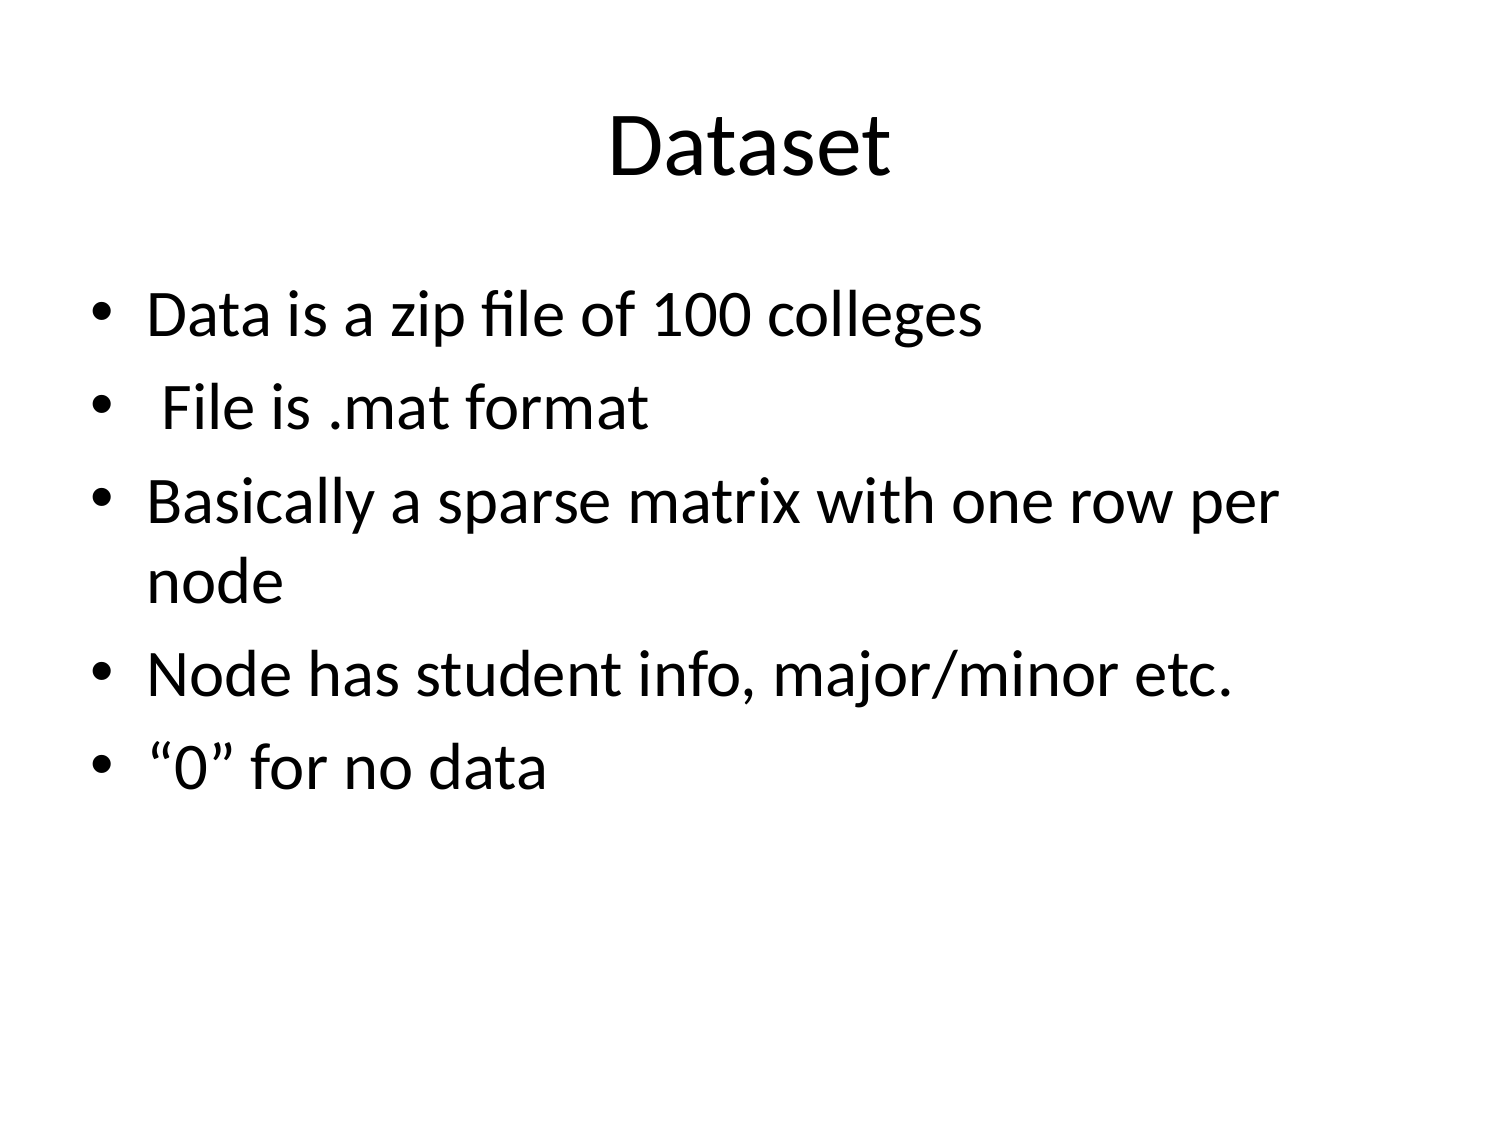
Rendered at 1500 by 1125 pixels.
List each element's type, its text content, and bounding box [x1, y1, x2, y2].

title Dataset [75, 45, 1425, 233]
list Data is a zip file of 100 colleges File is .mat format Basically a sparse matrix with one row per node Node has student info, major/minor etc. “0” for no data [75, 262, 1425, 1005]
